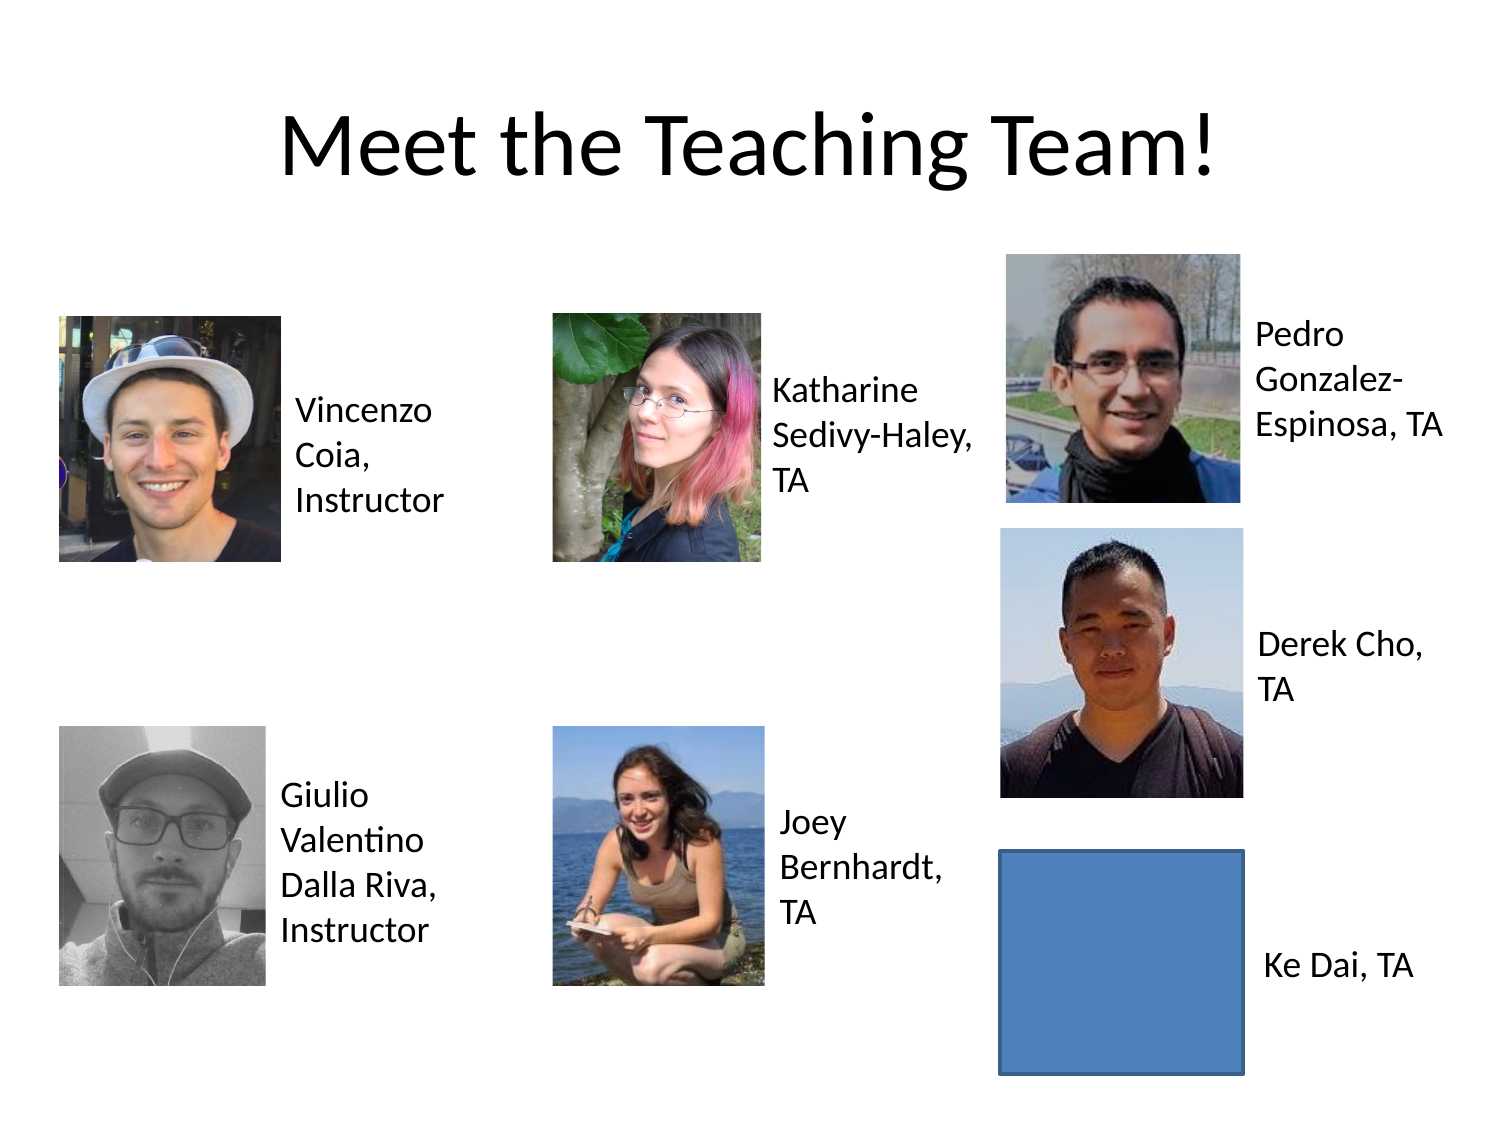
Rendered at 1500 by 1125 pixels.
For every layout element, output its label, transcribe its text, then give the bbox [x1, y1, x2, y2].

text_box Vincenzo Coia, Instructor [285, 377, 517, 527]
picture [1000, 528, 1244, 798]
text_box Pedro Gonzalez-Espinosa, TA [1244, 301, 1476, 452]
picture [58, 726, 266, 986]
text_box Katharine Sedivy-Haley, TA [766, 357, 994, 507]
picture [1005, 253, 1241, 503]
picture [58, 315, 281, 562]
picture [552, 313, 762, 562]
text_box Ke Dai, TA [1249, 932, 1485, 993]
text_box Giulio Valentino Dalla Riva, Instructor [269, 762, 492, 958]
title Meet the Teaching Team! [75, 45, 1425, 233]
picture [552, 726, 765, 986]
text_box Joey Bernhardt, TA [770, 789, 1001, 940]
text_box [998, 849, 1245, 1076]
text_box Derek Cho, TA [1248, 611, 1479, 716]
